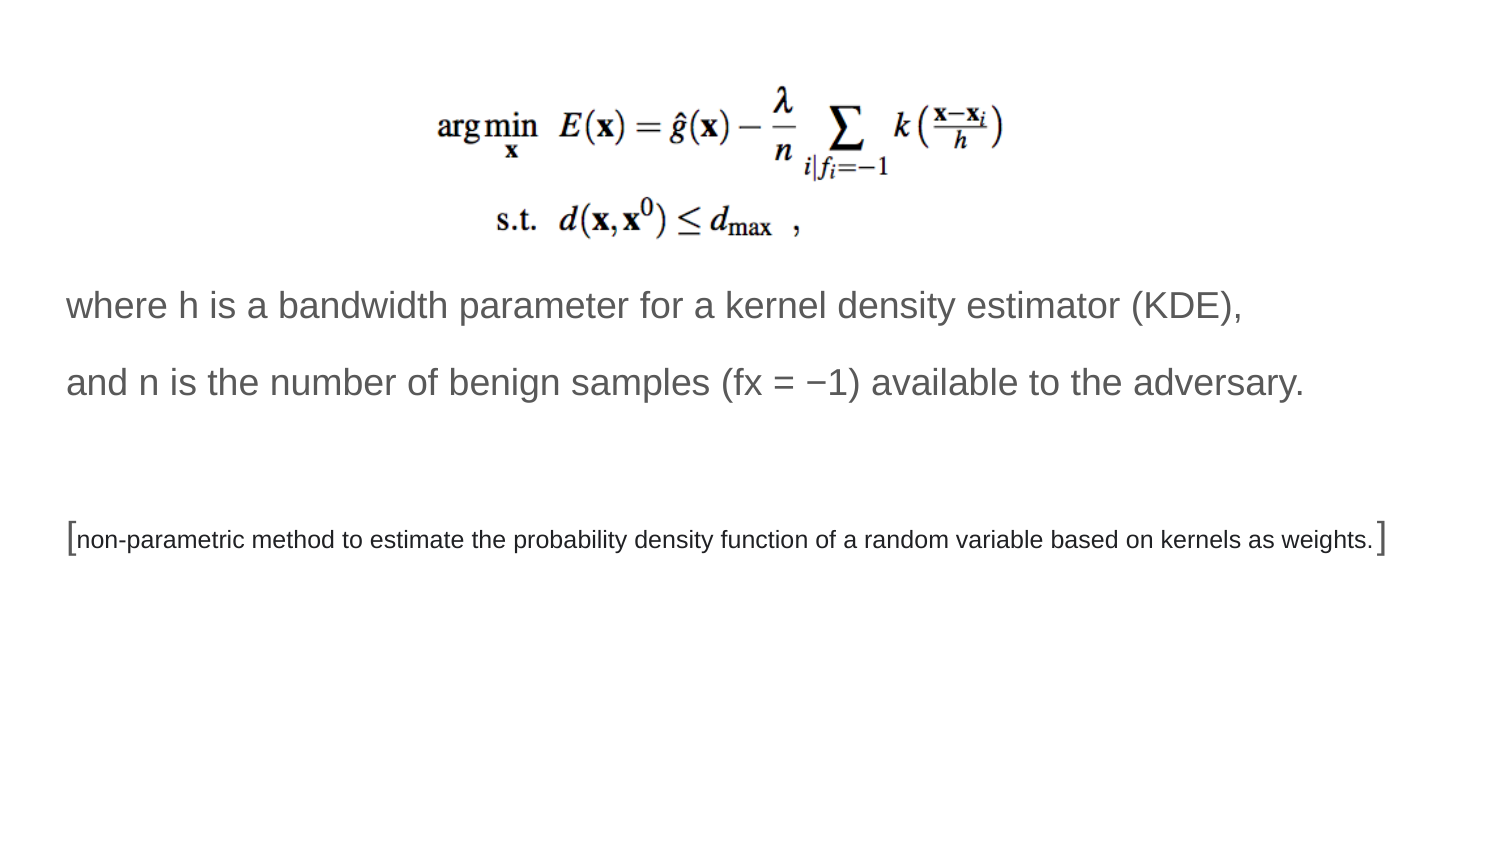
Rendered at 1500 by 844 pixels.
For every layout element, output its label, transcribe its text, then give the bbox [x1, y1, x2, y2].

picture [404, 72, 1017, 242]
list where h is a bandwidth parameter for a kernel density estimator (KDE), and n is the number of benign samples (fx = −1) available to the adversary. [non-parametric method to estimate the probability density function of a random variable based on kernels as weights.] [51, 189, 1449, 750]
